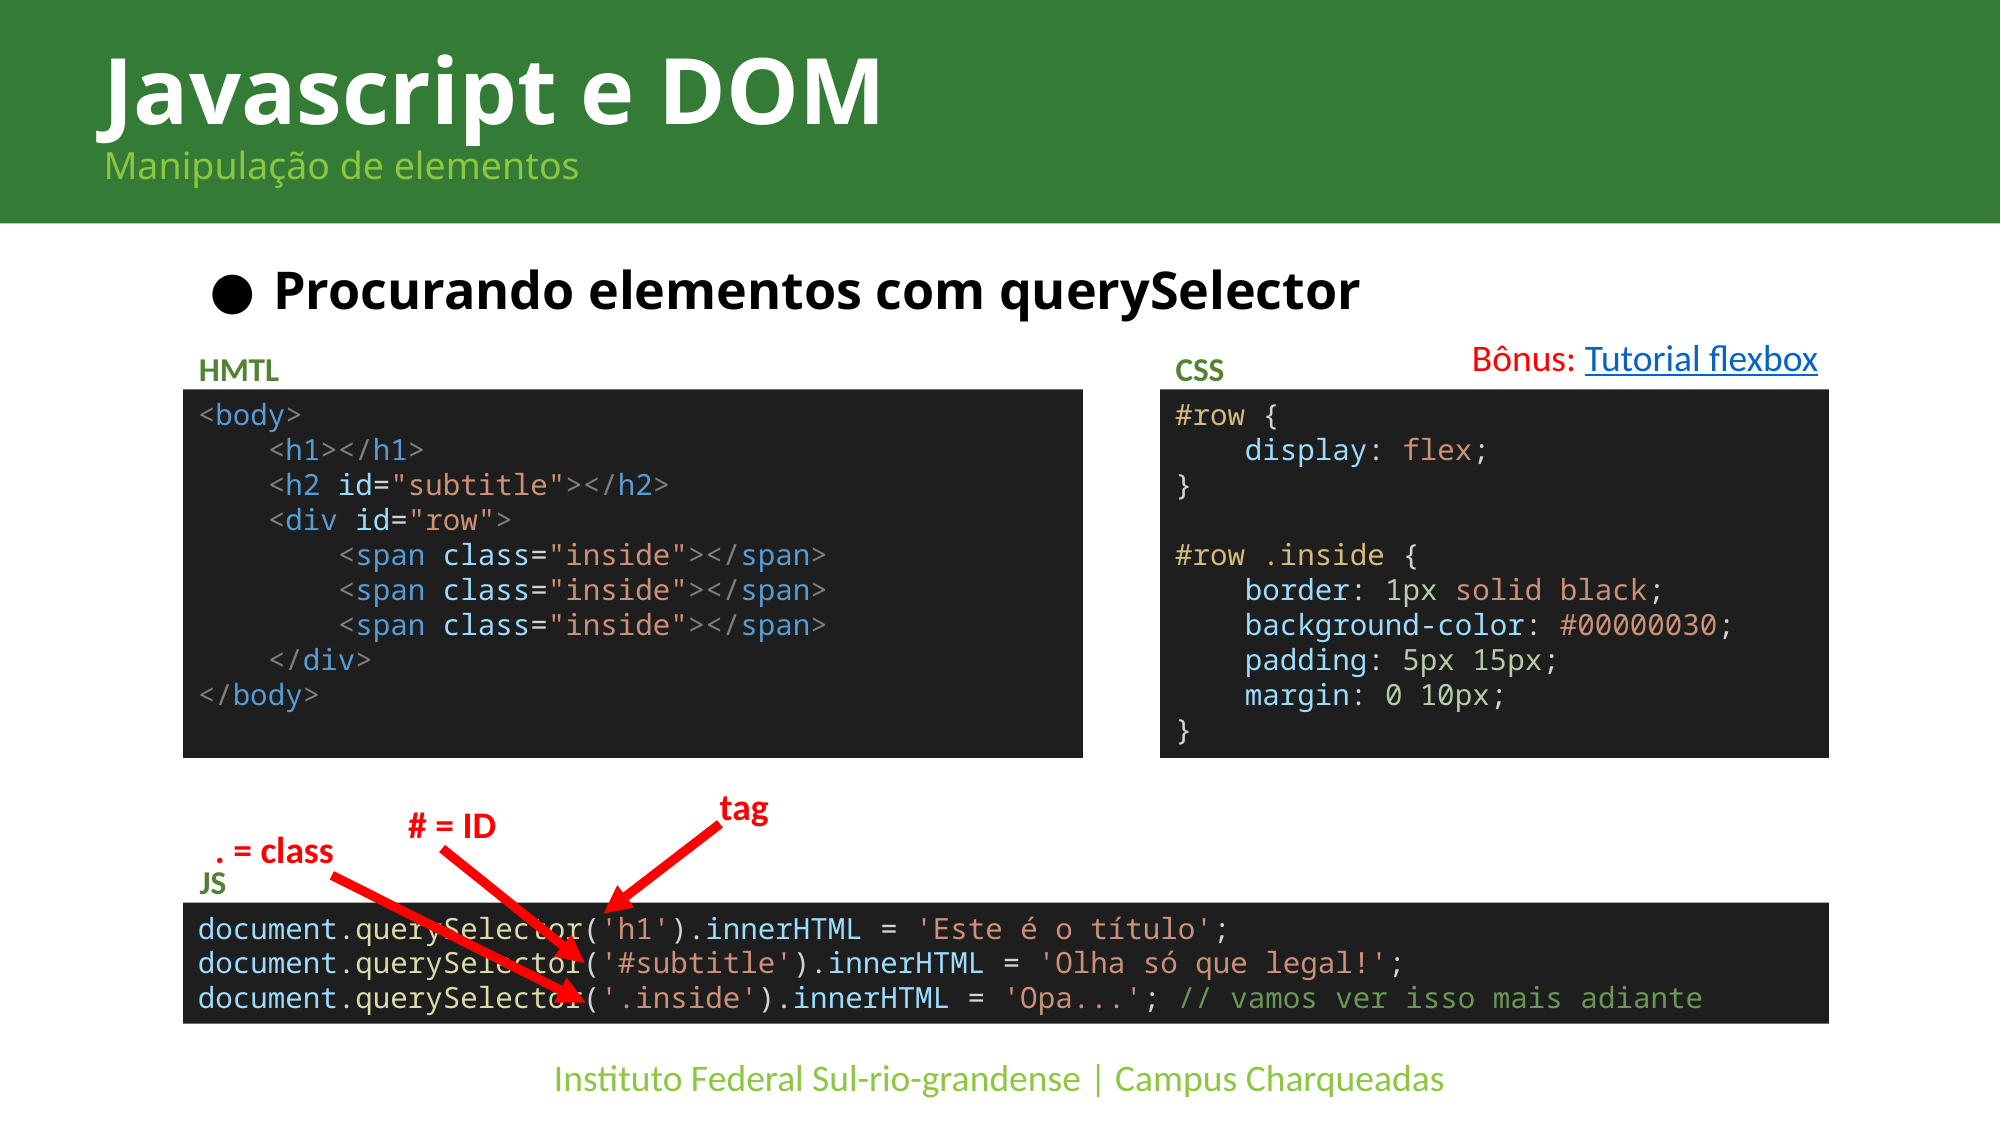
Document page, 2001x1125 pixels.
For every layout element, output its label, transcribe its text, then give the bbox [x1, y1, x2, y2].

text_box Procurando elementos com querySelector [183, 242, 1775, 335]
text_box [331, 875, 586, 1003]
text_box HMTL [183, 340, 295, 396]
text_box Javascript e DOM Manipulação de elementos [88, 25, 1322, 243]
text_box #row { display: flex; } #row .inside { border: 1px solid black; background-color: #00000030; padding: 5px 15px; margin: 0 10px; } [1160, 389, 1829, 758]
text_box tag [704, 775, 785, 836]
text_box document.querySelector('h1').innerHTML = 'Este é o título'; document.querySelector('#subtitle').innerHTML = 'Olha só que legal!'; document.querySelector('.inside').innerHTML = 'Opa...'; // vamos ver isso mais adiante [183, 902, 1829, 1024]
text_box . = class [200, 818, 368, 878]
text_box CSS [1160, 340, 1240, 396]
text_box JS [184, 854, 242, 909]
text_box <body> <h1></h1> <h2 id="subtitle"></h2> <div id="row"> <span class="inside"></span> <span class="inside"></span> <span class="inside"></span> </div> </body> [183, 389, 1083, 758]
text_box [603, 823, 720, 914]
text_box # = ID [393, 793, 514, 854]
text_box Bônus: Tutorial flexbox [1457, 326, 1852, 387]
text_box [441, 848, 585, 875]
